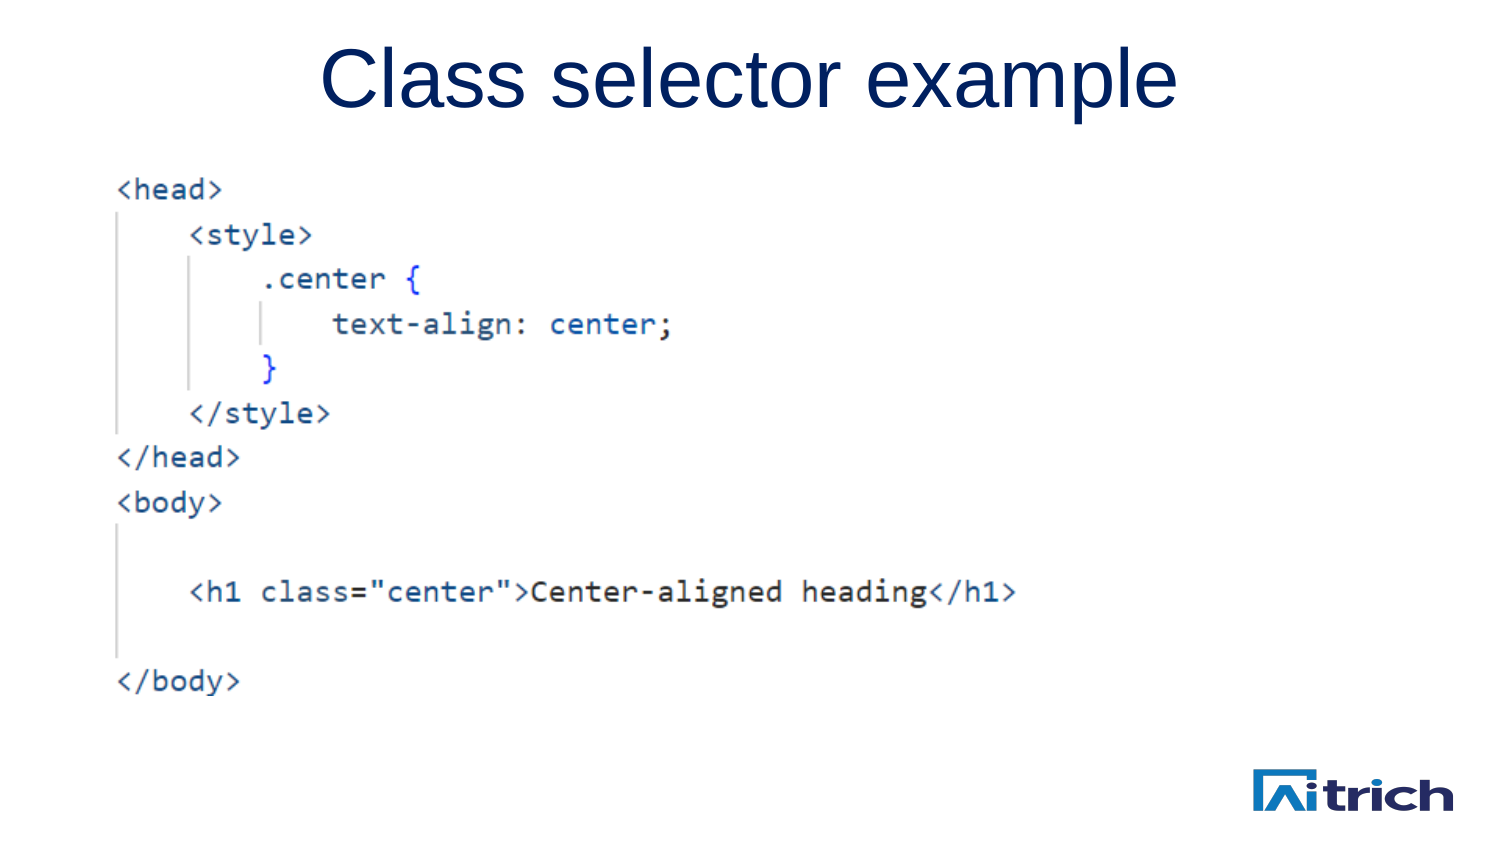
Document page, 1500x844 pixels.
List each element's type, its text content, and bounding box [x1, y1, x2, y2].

picture [74, 148, 1198, 696]
picture [1251, 768, 1455, 813]
title Class selector example [75, 17, 1425, 158]
